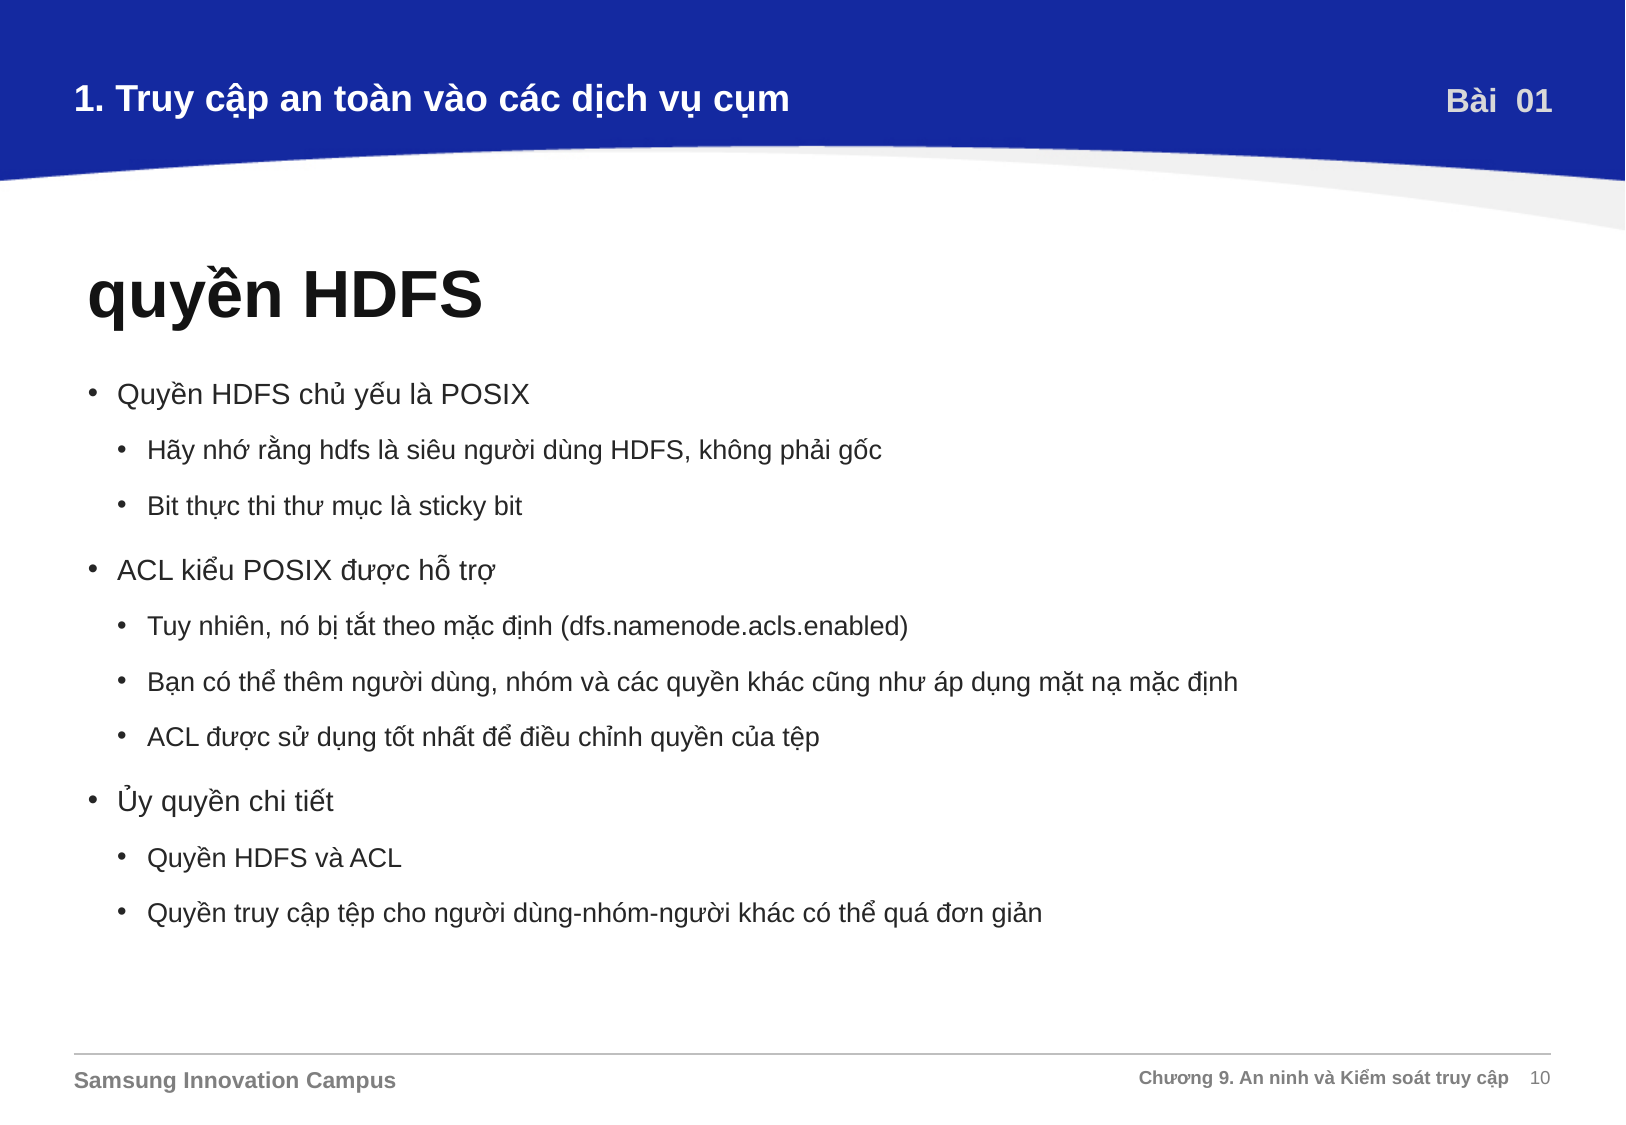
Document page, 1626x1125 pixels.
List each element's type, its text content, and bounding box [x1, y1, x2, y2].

list quyền HDFS [87, 249, 1531, 331]
list Bài 01 [1423, 79, 1554, 120]
list Quyền HDFS chủ yếu là POSIX Hãy nhớ rằng hdfs là siêu người dùng HDFS, không phải gốc Bit thực thi thư mục là sticky bit ACL kiểu POSIX được hỗ trợ Tuy nhiên, nó bị tắt theo mặc định (dfs.namenode.acls.enabled) Bạn có thể thêm người dùng, nhóm và các quyền khác cũng như áp dụng mặt nạ mặc định ACL được sử dụng tốt nhất để điều chỉnh quyền của tệp Ủy quyền chi tiết Quyền HDFS và ACL Quyền truy cập tệp cho người dùng-nhóm-người khác có thể quá đơn giản [87, 365, 1531, 774]
picture [0, 0, 1625, 1125]
list 1. Truy cập an toàn vào các dịch vụ cụm [73, 73, 980, 119]
